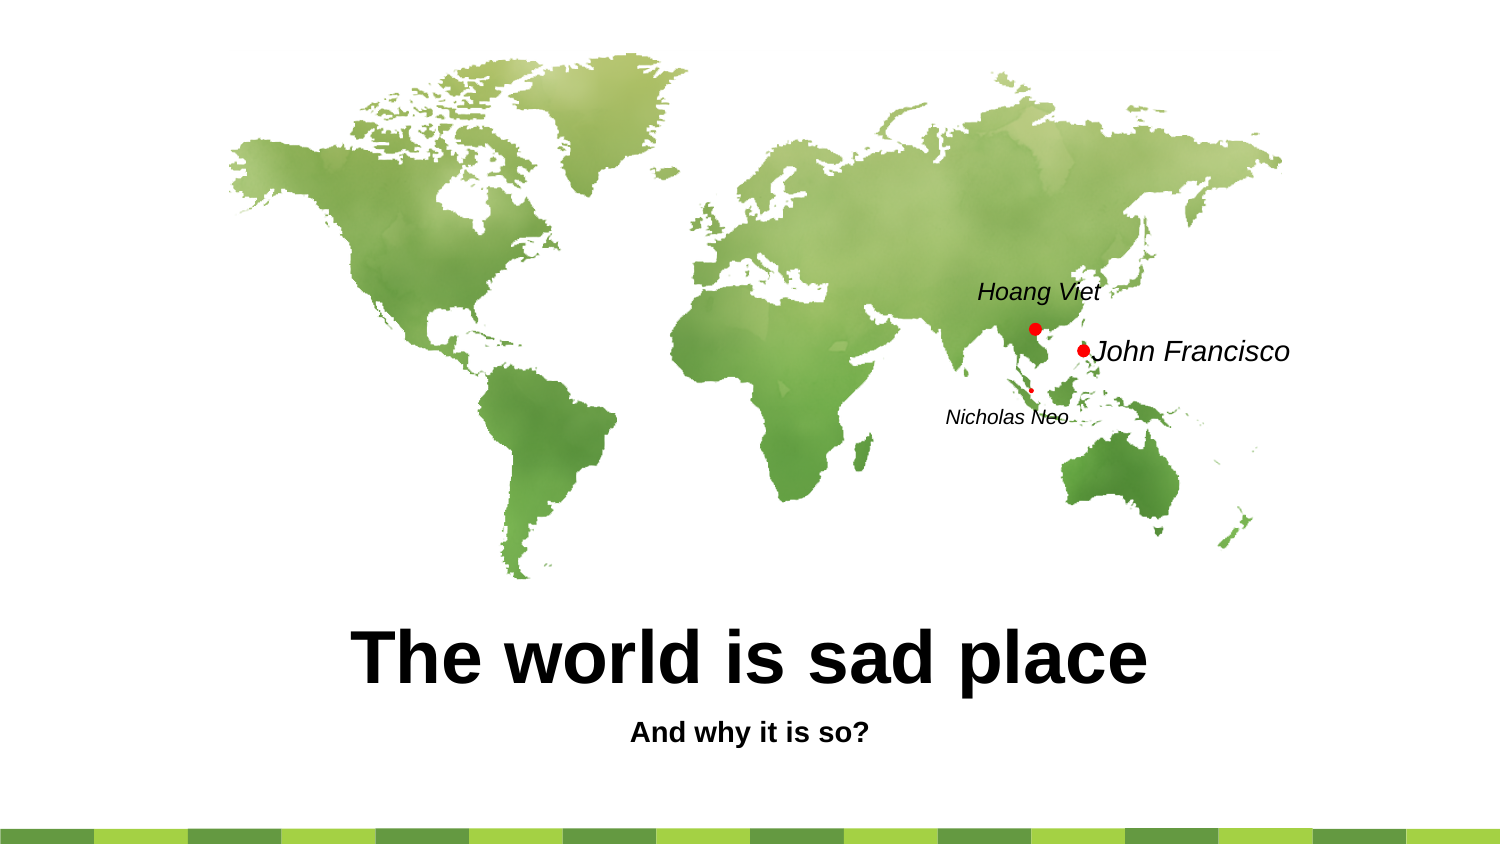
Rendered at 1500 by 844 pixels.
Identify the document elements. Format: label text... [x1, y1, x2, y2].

text_box John Francisco [1077, 317, 1330, 375]
text_box [1028, 322, 1042, 336]
text_box Nicholas Neo [906, 388, 1108, 446]
picture [229, 50, 1282, 585]
list And why it is so? [0, 695, 1500, 767]
list The world is sad place [0, 610, 1500, 695]
text_box Hoang Viet [938, 260, 1140, 318]
